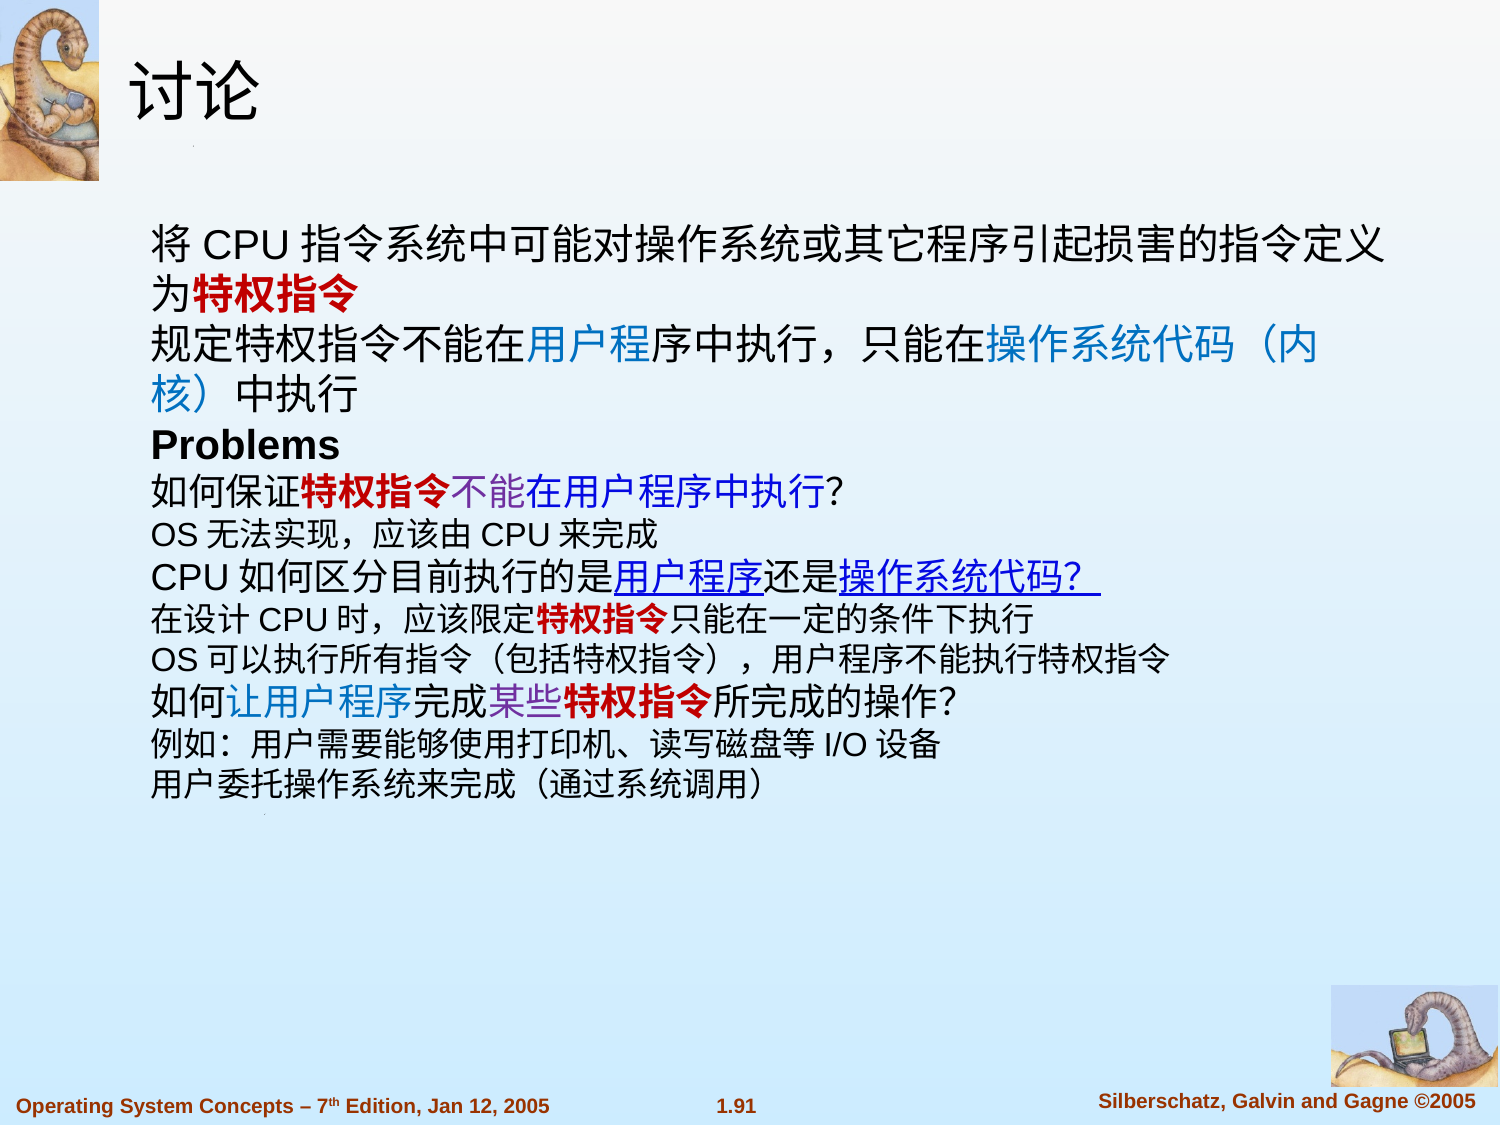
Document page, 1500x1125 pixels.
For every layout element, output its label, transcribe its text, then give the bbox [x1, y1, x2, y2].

list 将CPU指令系统中可能对操作系统或其它程序引起损害的指令定义为特权指令 规定特权指令不能在用户程序中执行，只能在操作系统代码（内核）中执行 Problems 如何保证特权指令不能在用户程序中执行？ OS无法实现，应该由CPU来完成 CPU如何区分目前执行的是用户程序还是操作系统代码？ 在设计CPU时，应该限定特权指令只能在一定的条件下执行 OS可以执行所有指令（包括特权指令），用户程序不能执行特权指令 如何让用户程序完成某些特权指令所完成的操作？ 例如：用户需要能够使用打印机、读写磁盘等I/O设备 用户委托操作系统来完成（通过系统调用） [135, 210, 1403, 1075]
picture [0, 0, 99, 181]
picture [1331, 985, 1498, 1087]
title 讨论 [112, 37, 1438, 138]
